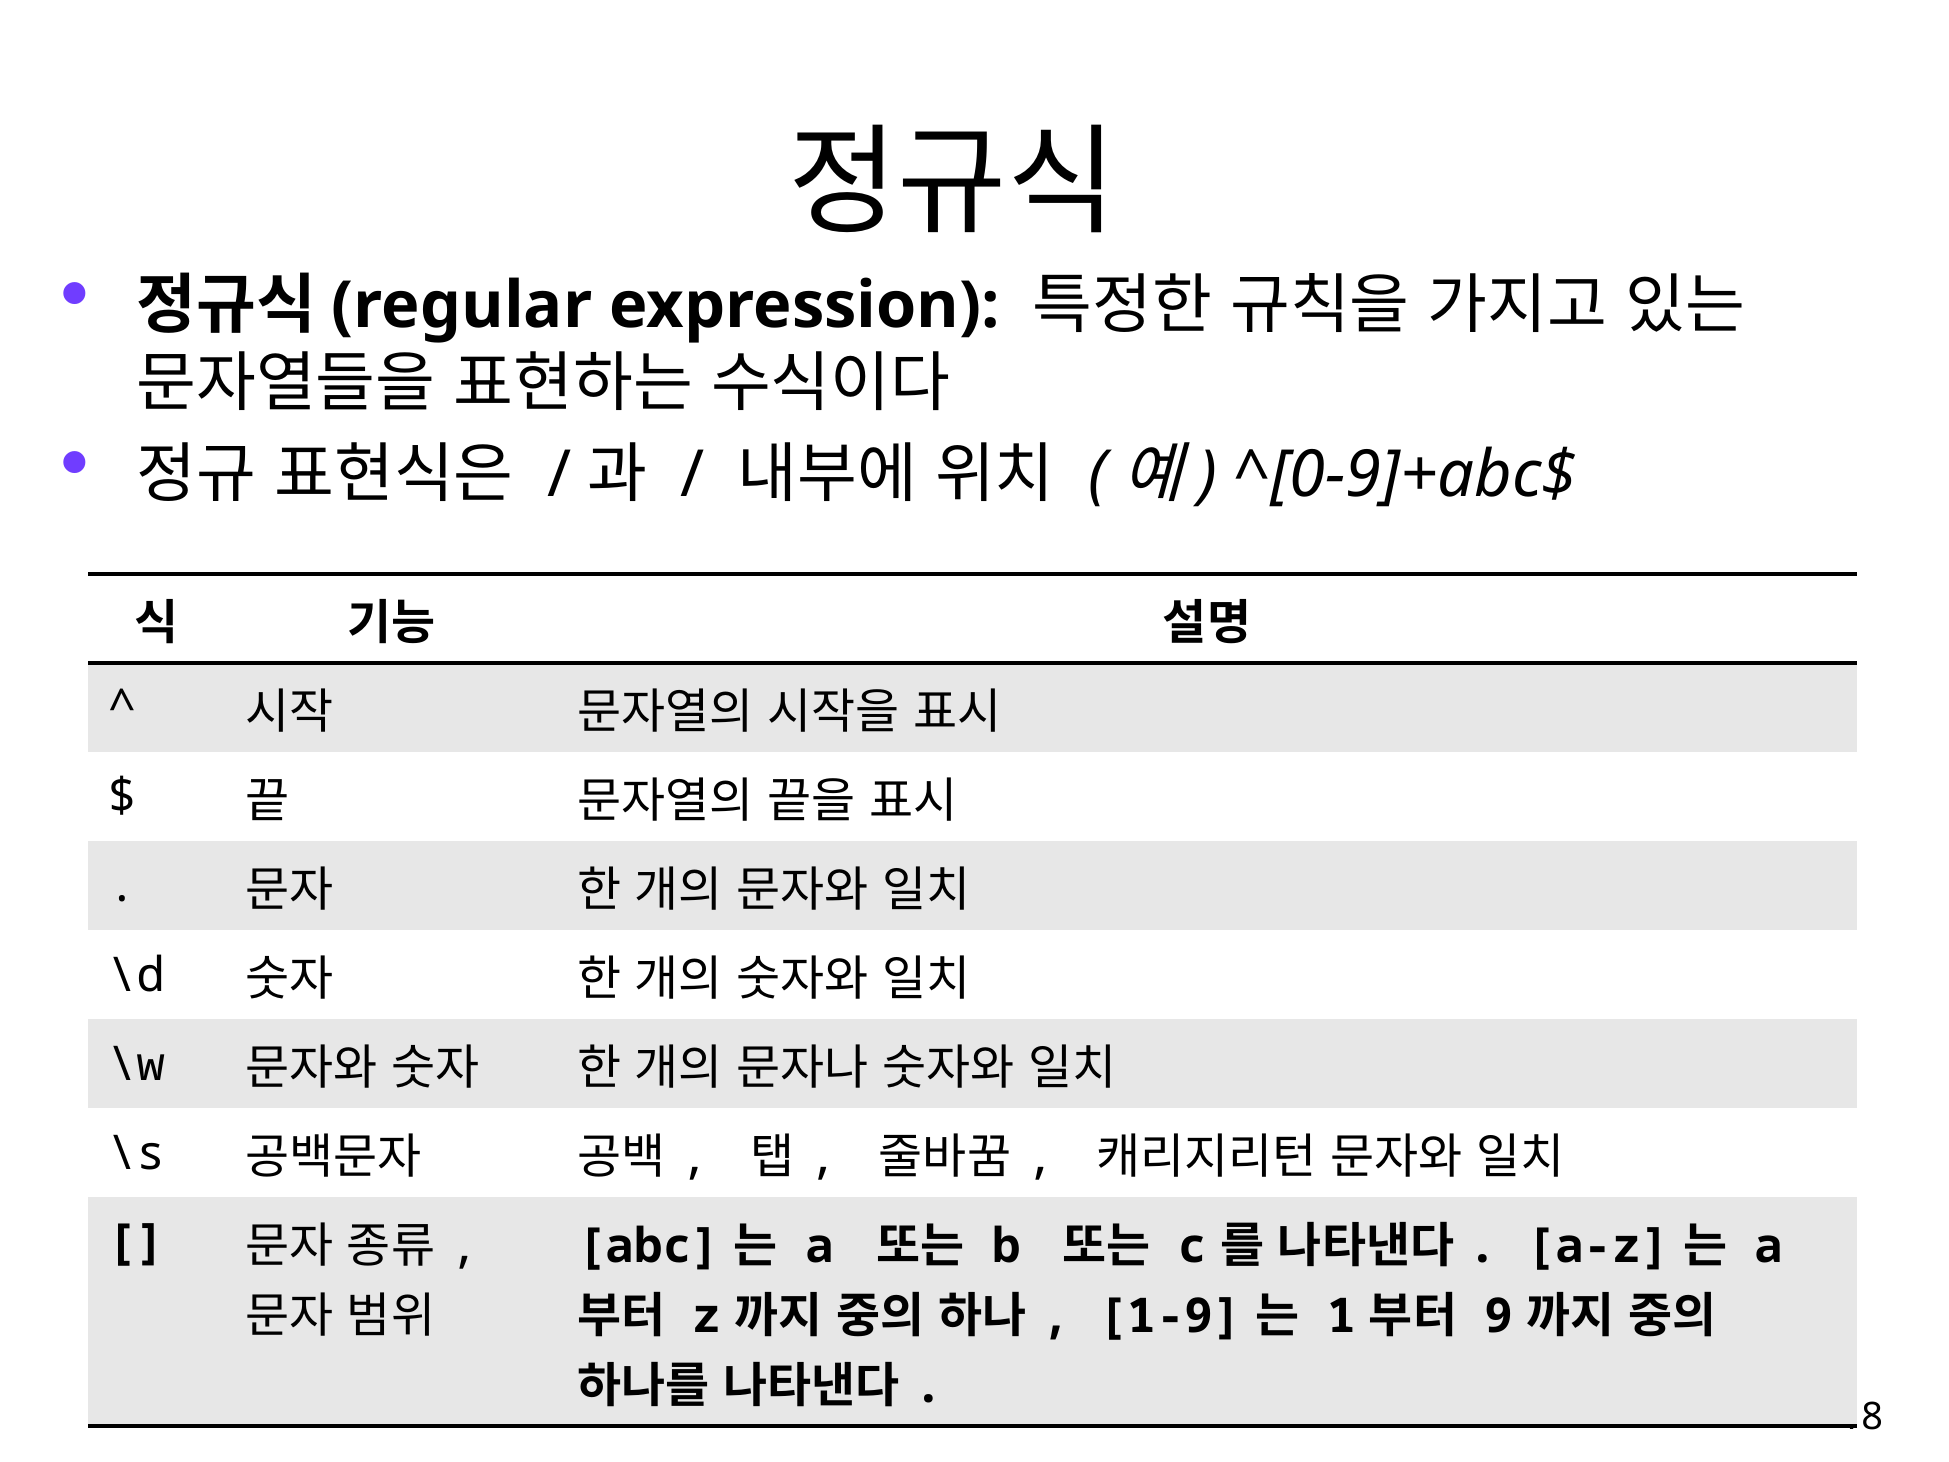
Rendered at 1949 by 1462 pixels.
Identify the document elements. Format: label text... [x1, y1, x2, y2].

table_cell 문자열의 시작을 표시 [558, 665, 1857, 752]
table_cell 공백문자 [226, 1108, 558, 1197]
table_cell 끝 [226, 752, 558, 841]
table_cell 문자 [226, 841, 558, 930]
list 정규식(regular expression): 특정한 규칙을 가지고 있는 문자열들을 표현하는 수식이다 정규 표현식은 /과 / 내부에 위치 (예) ^[0-9]+abc$ [48, 254, 1897, 1313]
table_cell \d [88, 930, 226, 1019]
table_cell $ [88, 752, 226, 841]
table_header 기능 [226, 576, 558, 661]
table_cell 한 개의 숫자와 일치 [558, 930, 1857, 1019]
title 정규식 [156, 92, 1749, 254]
table_cell 문자열의 끝을 표시 [558, 752, 1857, 841]
table_cell 한 개의 문자나 숫자와 일치 [558, 1019, 1857, 1108]
table_header 설명 [558, 576, 1857, 661]
table_header 식 [88, 576, 226, 661]
table_cell [abc]는 a 또는 b 또는 c를 나타낸다. [a-z]는 a부터 z까지 중의 하나, [1-9]는 1부터 9까지 중의 하나를 나타낸다. [558, 1197, 1857, 1424]
table_cell 문자와 숫자 [226, 1019, 558, 1108]
table_cell \w [88, 1019, 226, 1108]
slide_number 18 [1496, 1372, 1899, 1462]
table_cell 숫자 [226, 930, 558, 1019]
table_cell 문자 종류, 문자 범위 [226, 1197, 558, 1424]
table_cell \s [88, 1108, 226, 1197]
table_cell [] [88, 1197, 226, 1424]
table_cell 한 개의 문자와 일치 [558, 841, 1857, 930]
table_cell 시작 [226, 665, 558, 752]
table_cell ^ [88, 665, 226, 752]
table_cell 공백, 탭, 줄바꿈, 캐리지리턴 문자와 일치 [558, 1108, 1857, 1197]
table_cell . [88, 841, 226, 930]
